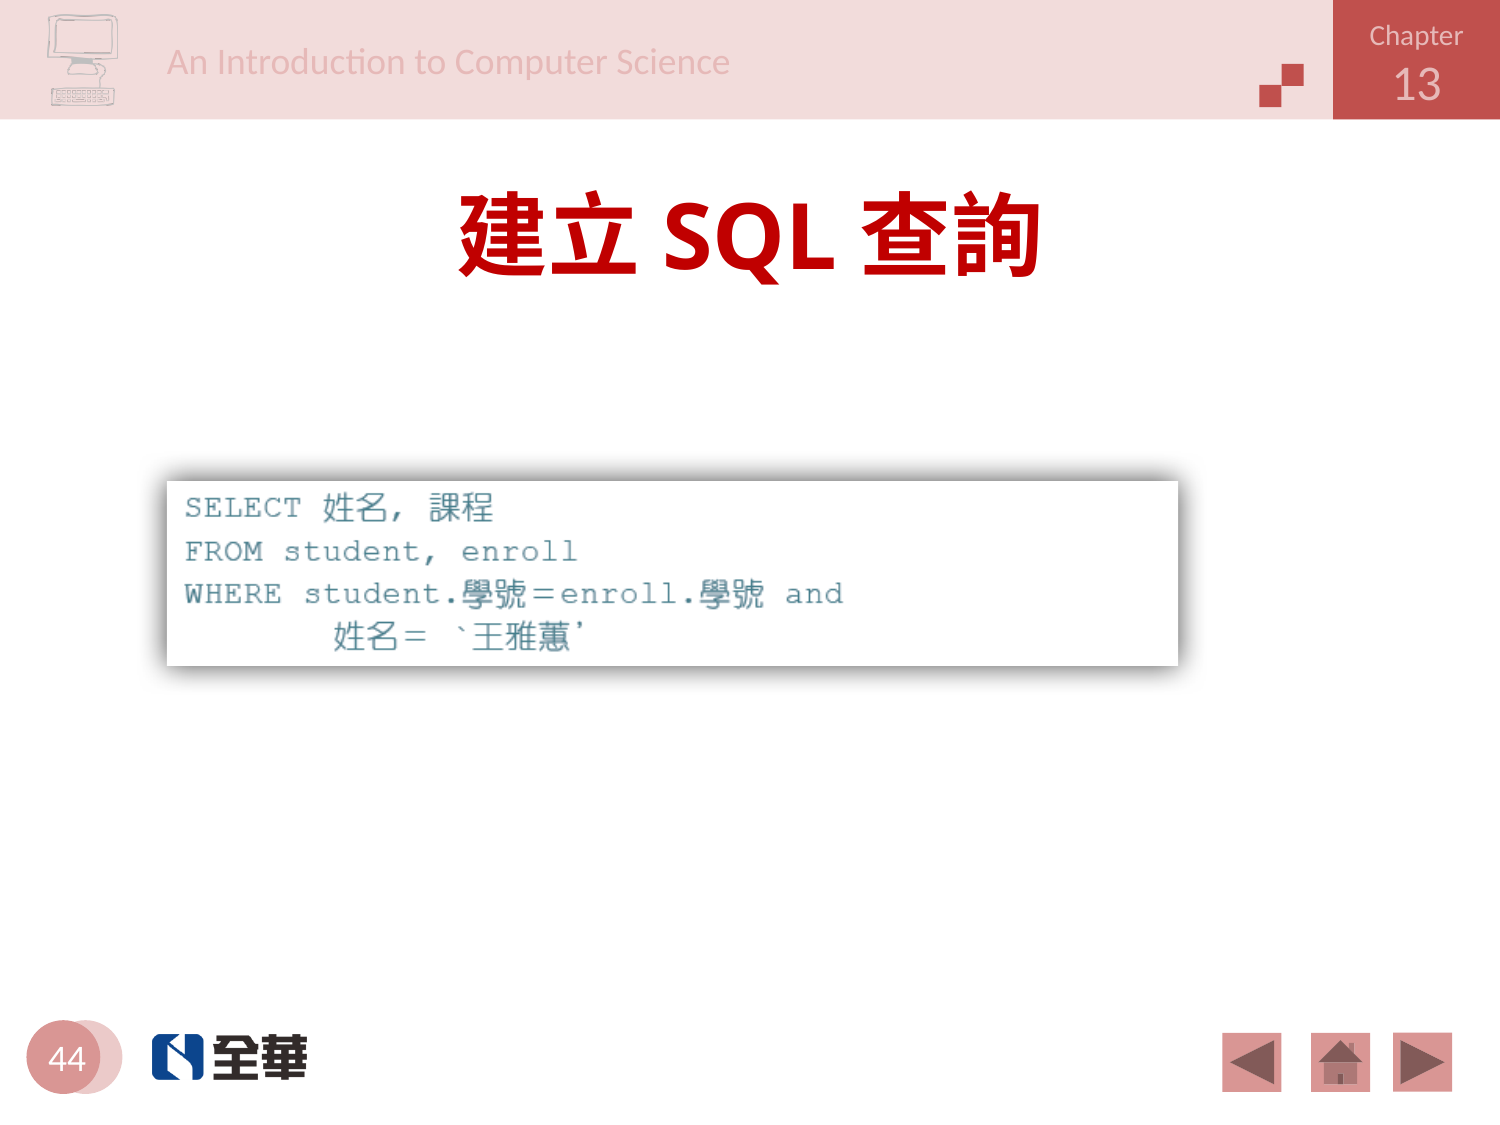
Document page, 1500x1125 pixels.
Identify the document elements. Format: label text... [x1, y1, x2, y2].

picture [152, 1034, 307, 1080]
picture [47, 14, 118, 106]
title 建立SQL查詢 [75, 138, 1425, 327]
picture [166, 481, 1179, 667]
